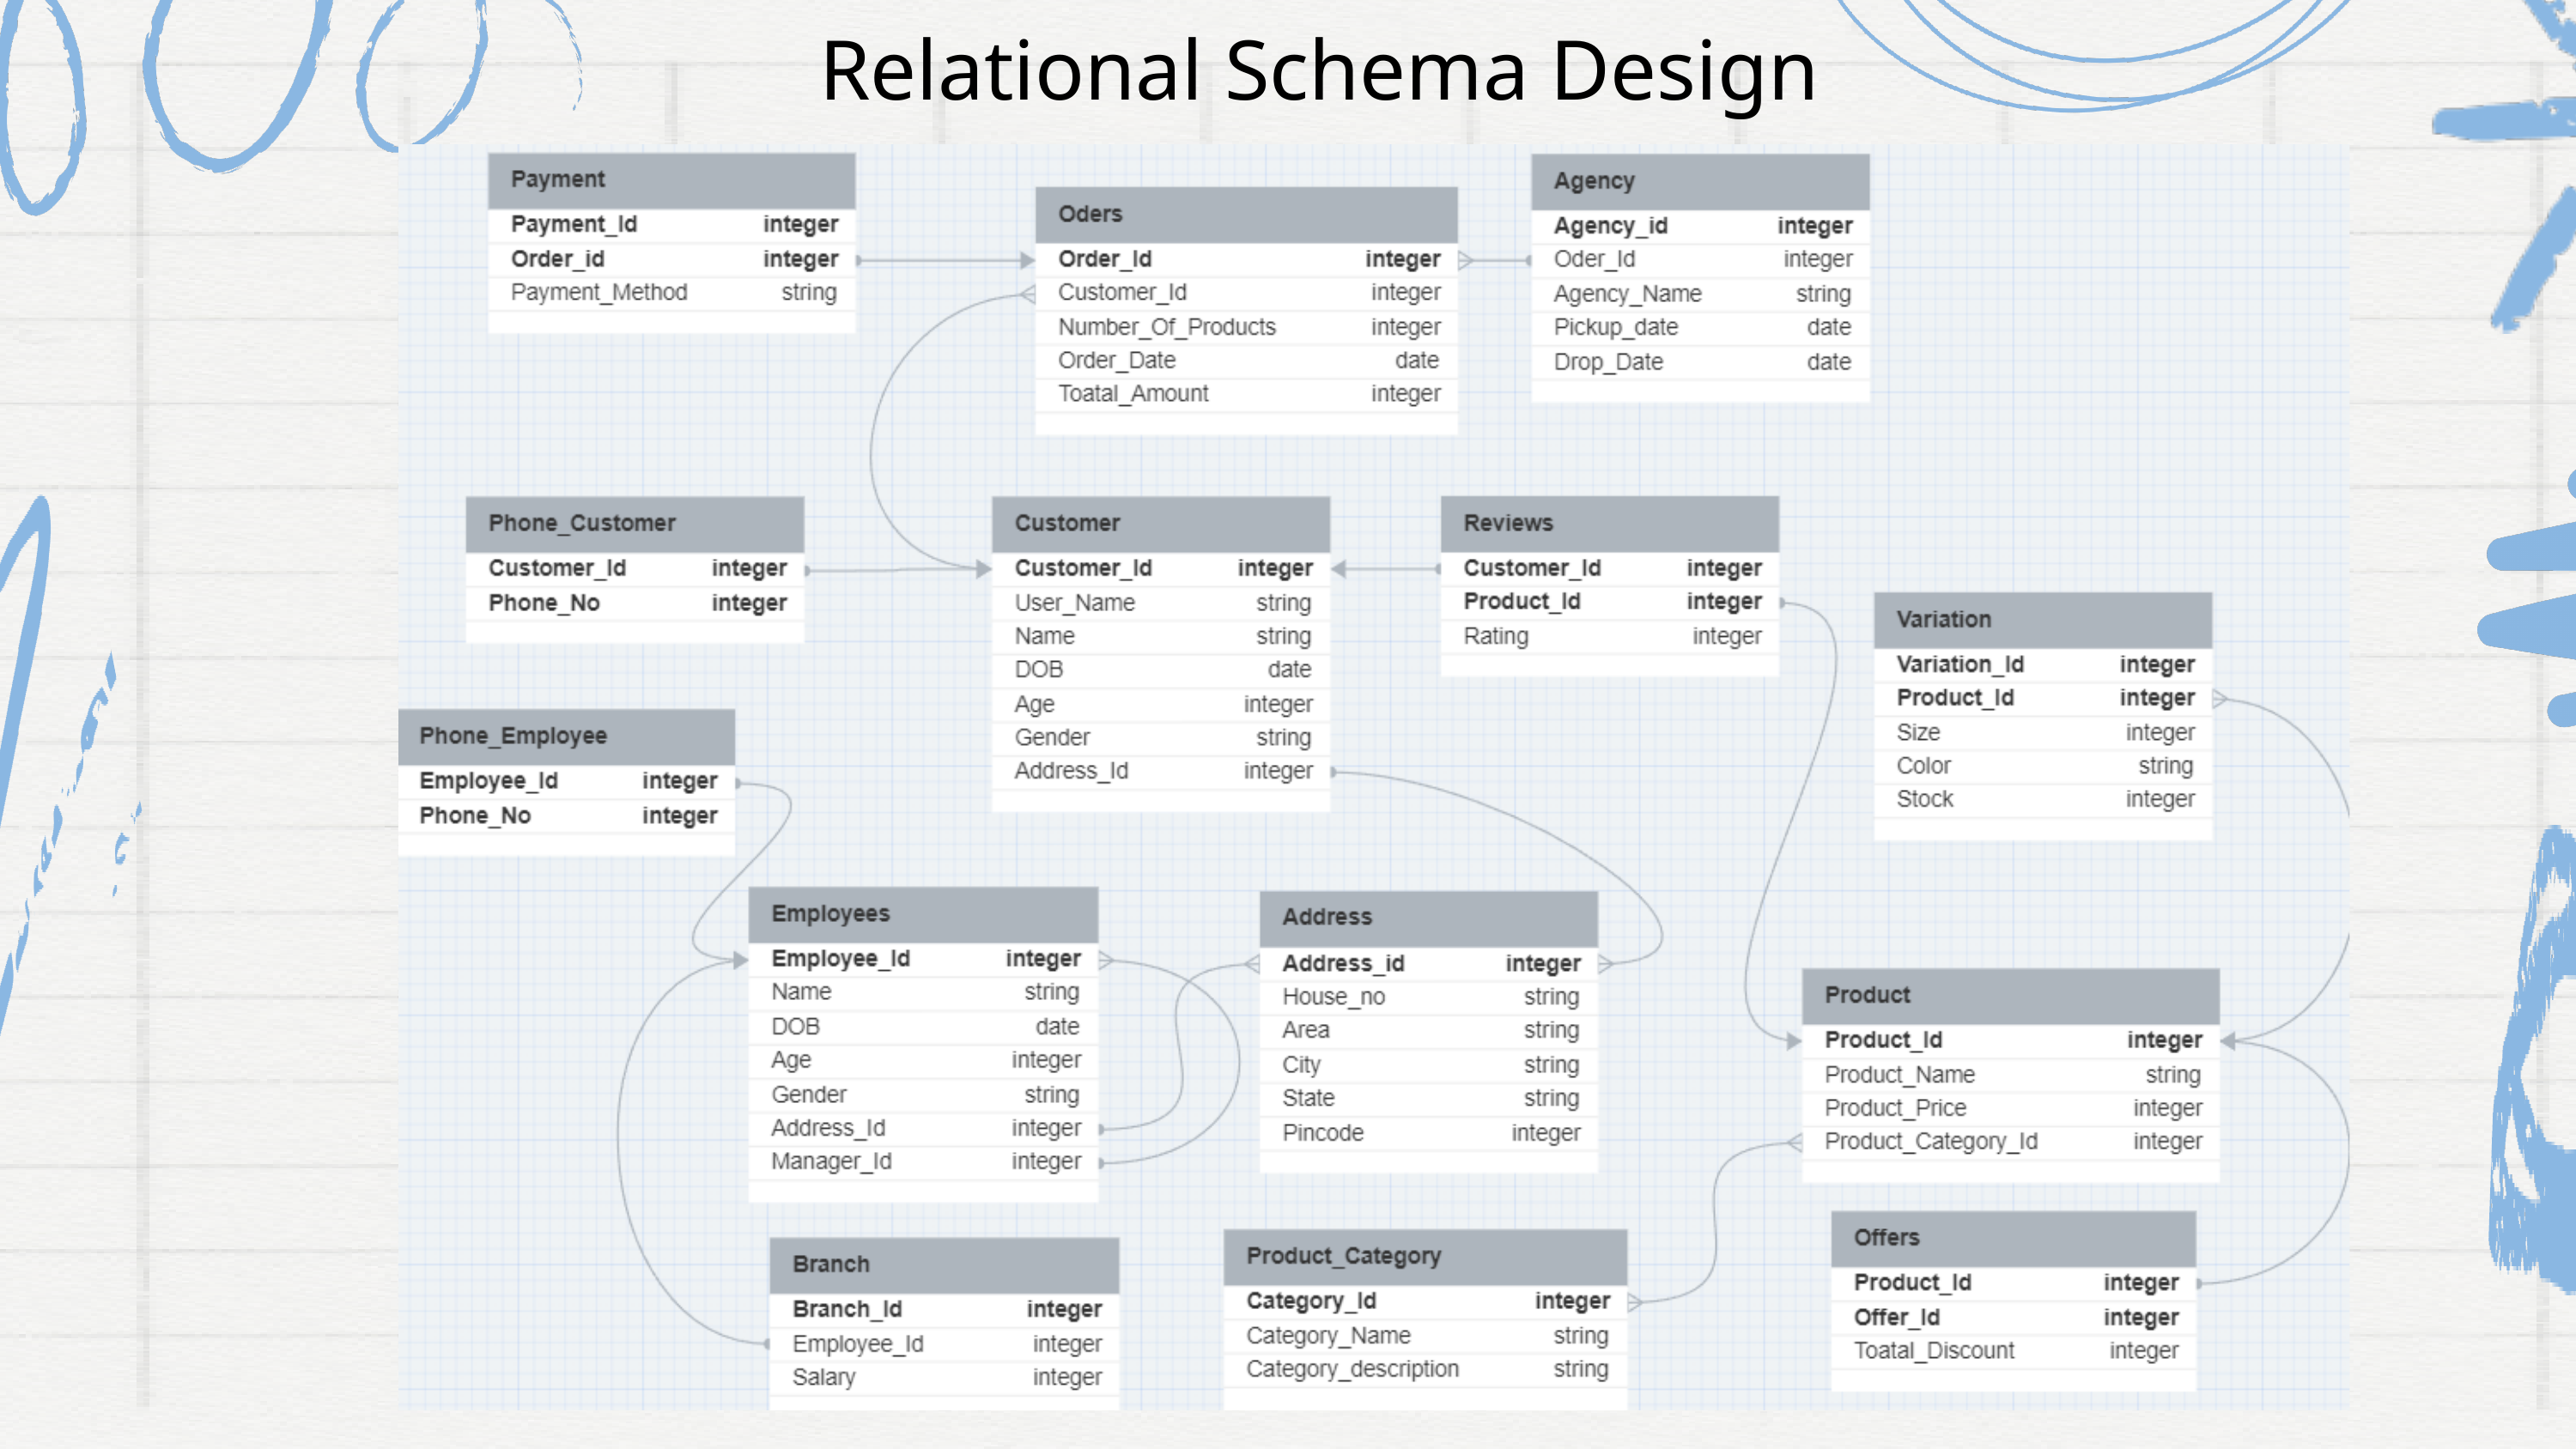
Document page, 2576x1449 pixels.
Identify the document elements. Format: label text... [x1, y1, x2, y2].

text_box [0, 0, 583, 216]
text_box [0, 0, 2576, 1449]
text_box [1803, 0, 2409, 116]
text_box Relational Schema Design [773, 36, 1867, 117]
text_box [2486, 822, 2576, 1301]
text_box [0, 333, 181, 1046]
text_box [2431, 0, 2576, 334]
text_box [2464, 334, 2576, 838]
text_box [398, 144, 2350, 1410]
